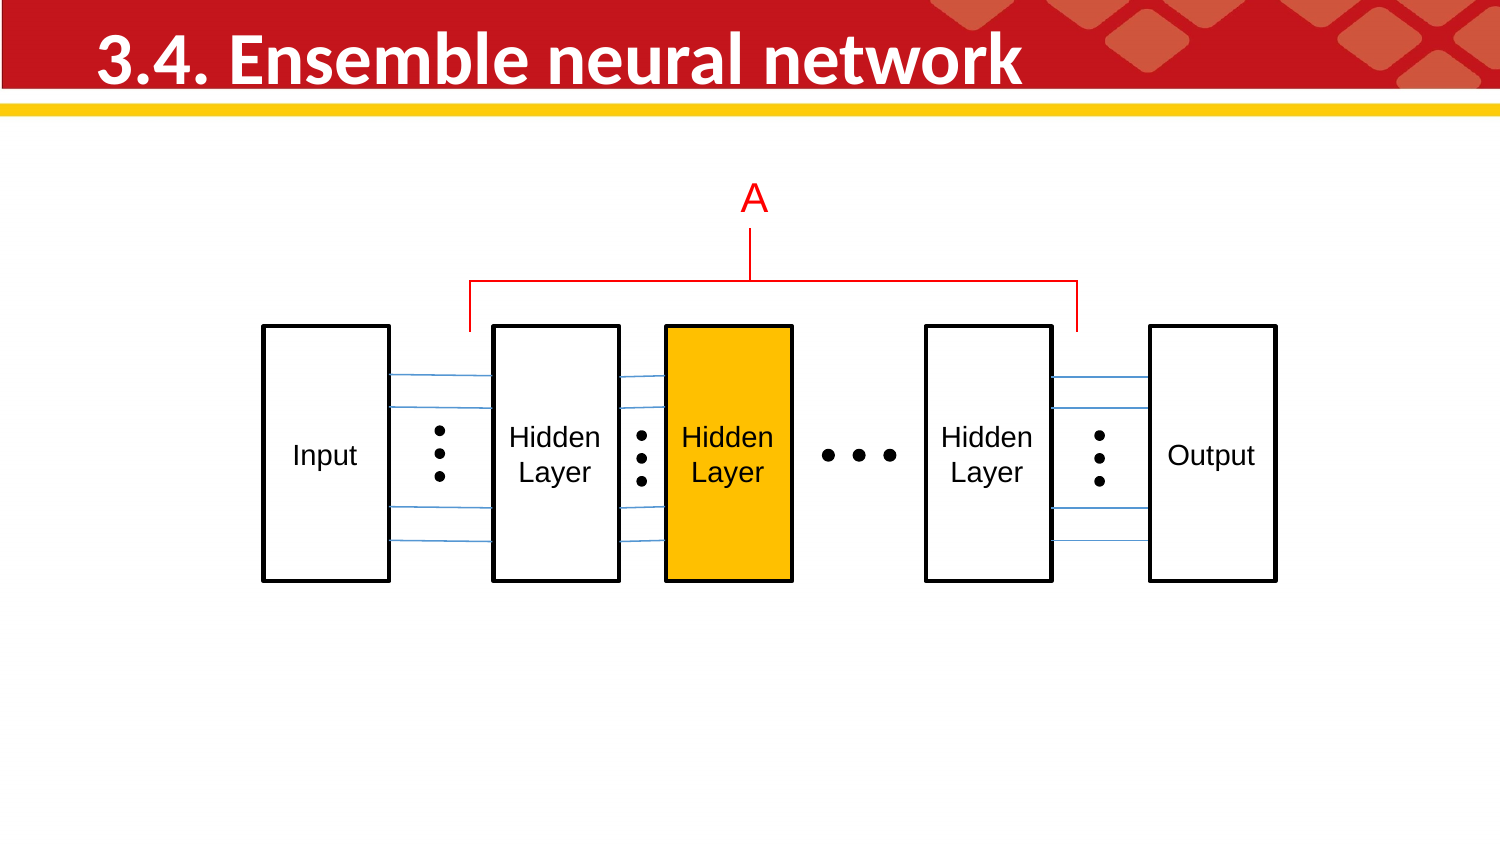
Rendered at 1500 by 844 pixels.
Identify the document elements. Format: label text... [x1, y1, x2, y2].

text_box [492, 340, 620, 582]
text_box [469, 162, 1078, 333]
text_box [854, 419, 864, 491]
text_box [924, 340, 1052, 582]
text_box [436, 427, 444, 480]
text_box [665, 340, 793, 582]
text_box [1096, 432, 1104, 485]
picture [0, 0, 1500, 844]
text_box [638, 432, 646, 485]
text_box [262, 326, 390, 582]
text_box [1148, 326, 1276, 582]
title 3.4. Ensemble neural network [80, 0, 1397, 142]
